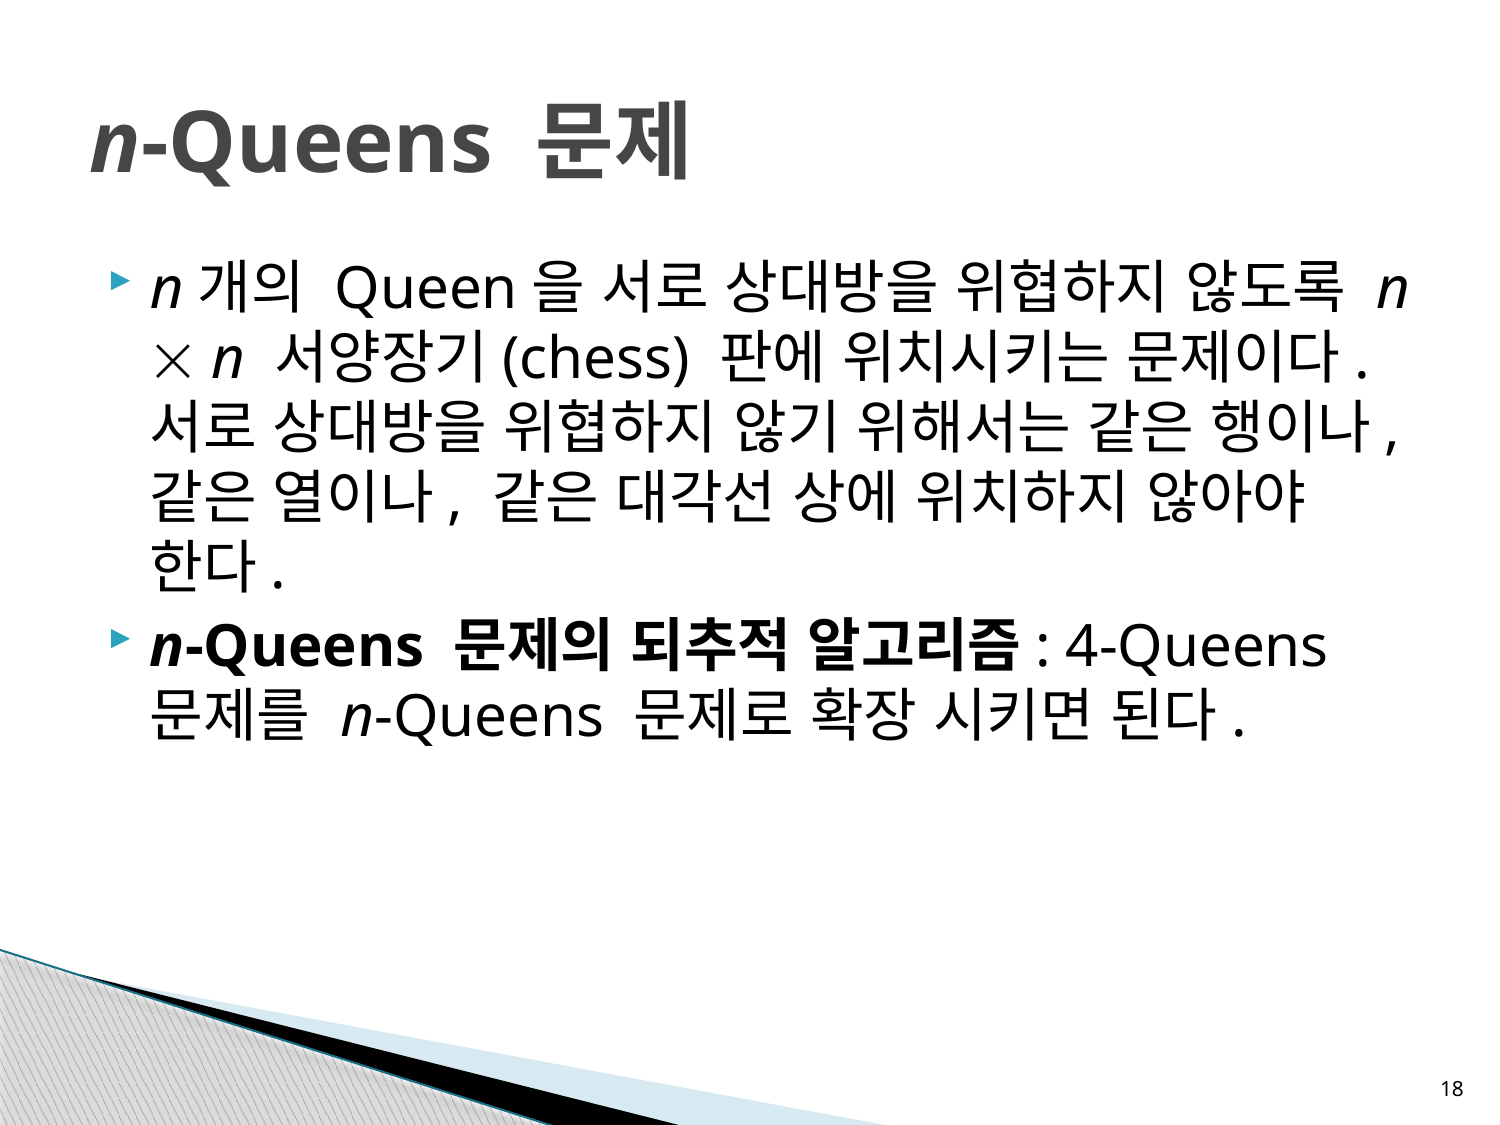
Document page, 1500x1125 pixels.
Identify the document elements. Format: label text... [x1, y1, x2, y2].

slide_number 18 [1418, 1051, 1479, 1112]
title n-Queens 문제 [75, 45, 1425, 233]
list n개의 Queen을 서로 상대방을 위협하지 않도록 n  n 서양장기(chess) 판에 위치시키는 문제이다. 서로 상대방을 위협하지 않기 위해서는 같은 행이나, 같은 열이나, 같은 대각선 상에 위치하지 않아야 한다. n-Queens 문제의 되추적 알고리즘: 4-Queens 문제를 n-Queens 문제로 확장 시키면 된다. [75, 243, 1425, 986]
